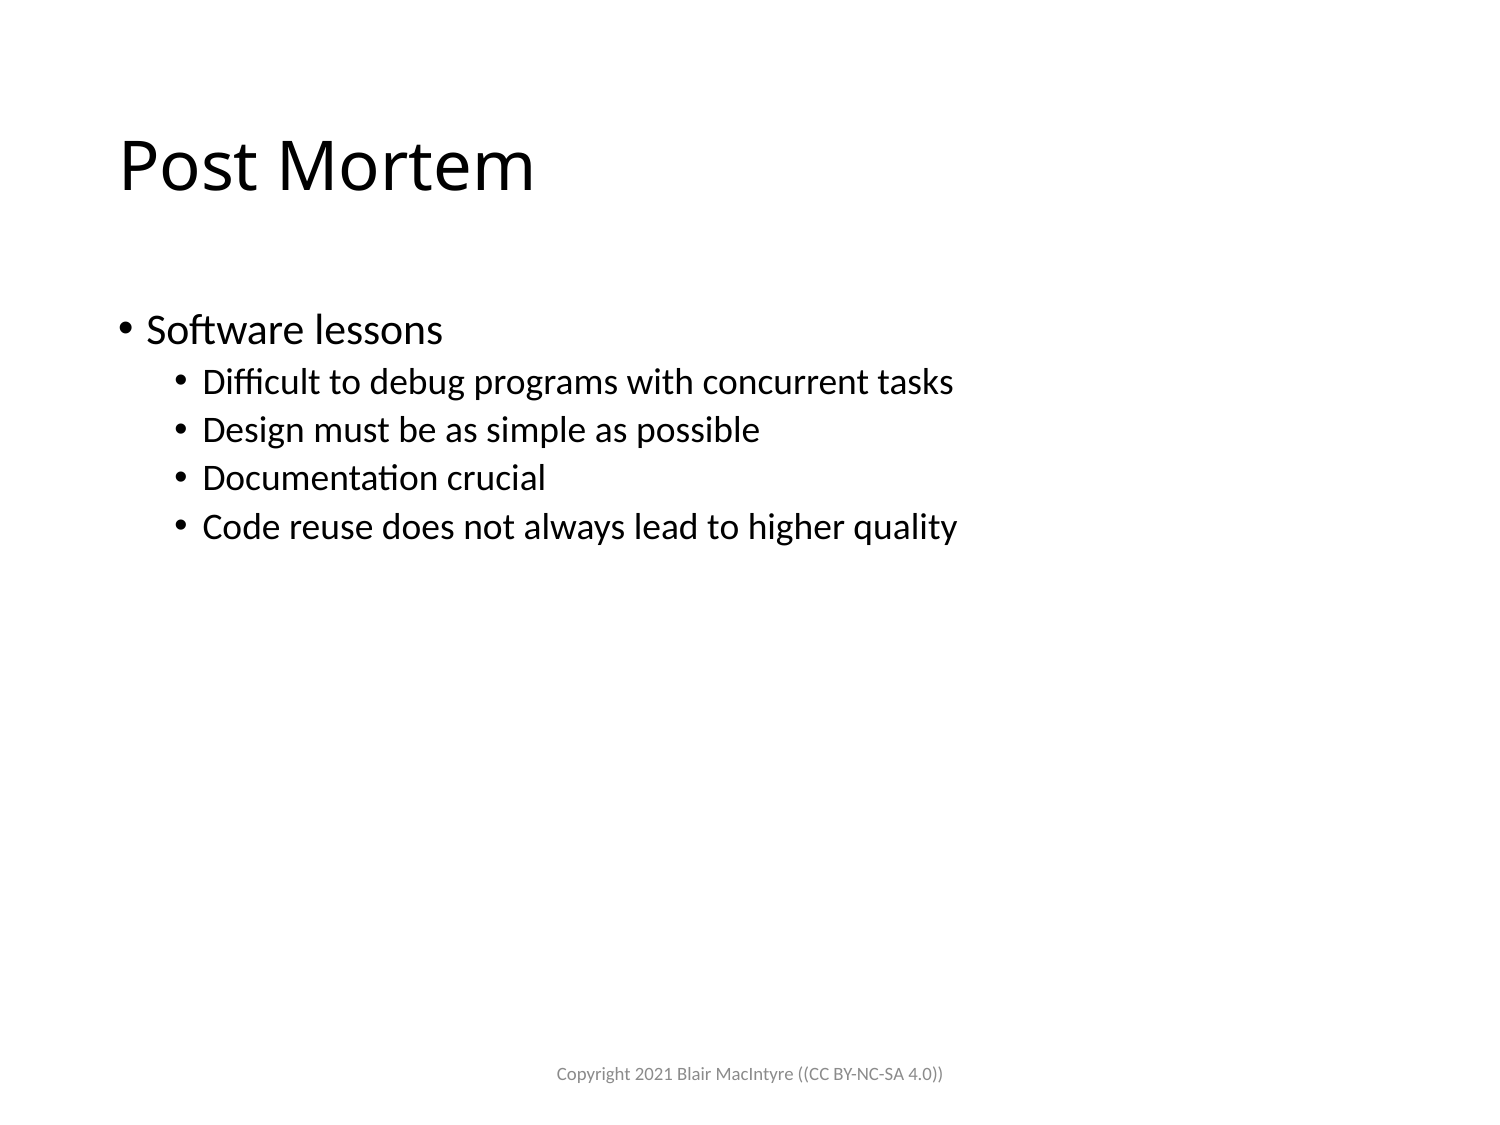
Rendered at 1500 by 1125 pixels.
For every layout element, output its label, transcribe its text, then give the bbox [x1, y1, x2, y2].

footer Copyright 2021 Blair MacIntyre ((CC BY-NC-SA 4.0)) [496, 1042, 1004, 1103]
title Post Mortem [103, 59, 1397, 278]
list Software lessons Difficult to debug programs with concurrent tasks Design must be as simple as possible Documentation crucial Code reuse does not always lead to higher quality [103, 299, 1397, 1014]
